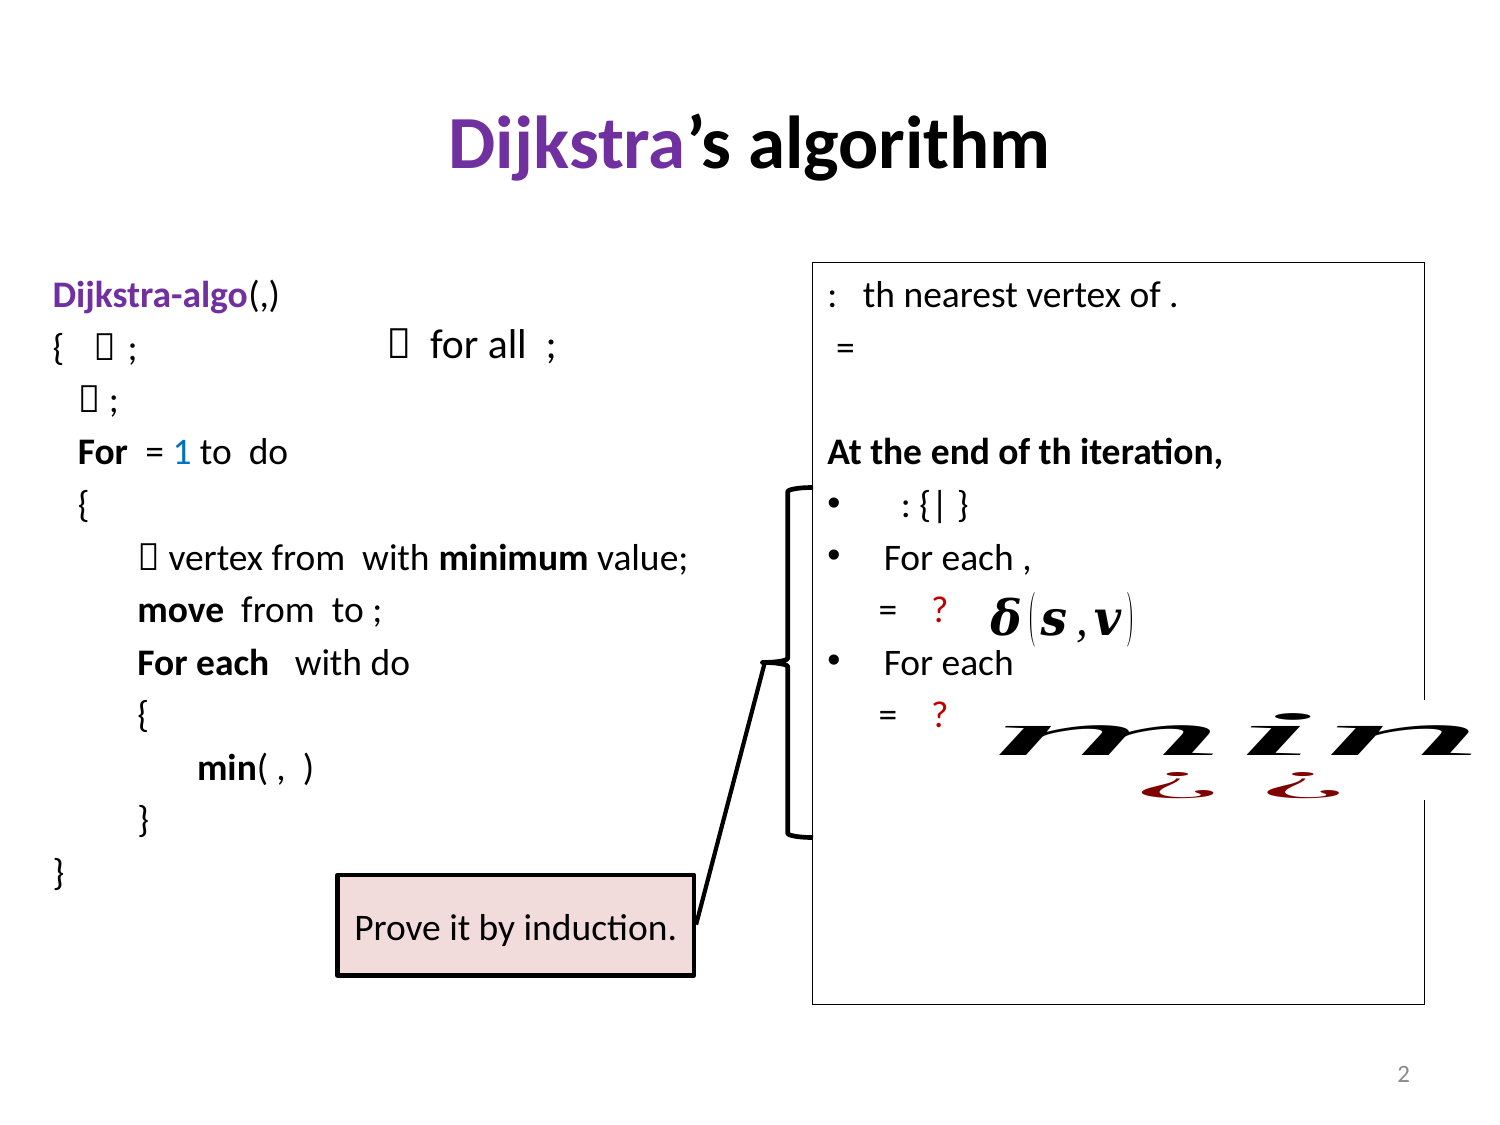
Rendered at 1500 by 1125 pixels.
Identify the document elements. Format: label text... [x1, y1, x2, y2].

text_box [761, 486, 814, 839]
slide_number 2 [1074, 1042, 1425, 1103]
text_box Prove it by induction. [335, 663, 767, 978]
title Dijkstra’s algorithm [75, 45, 1425, 233]
